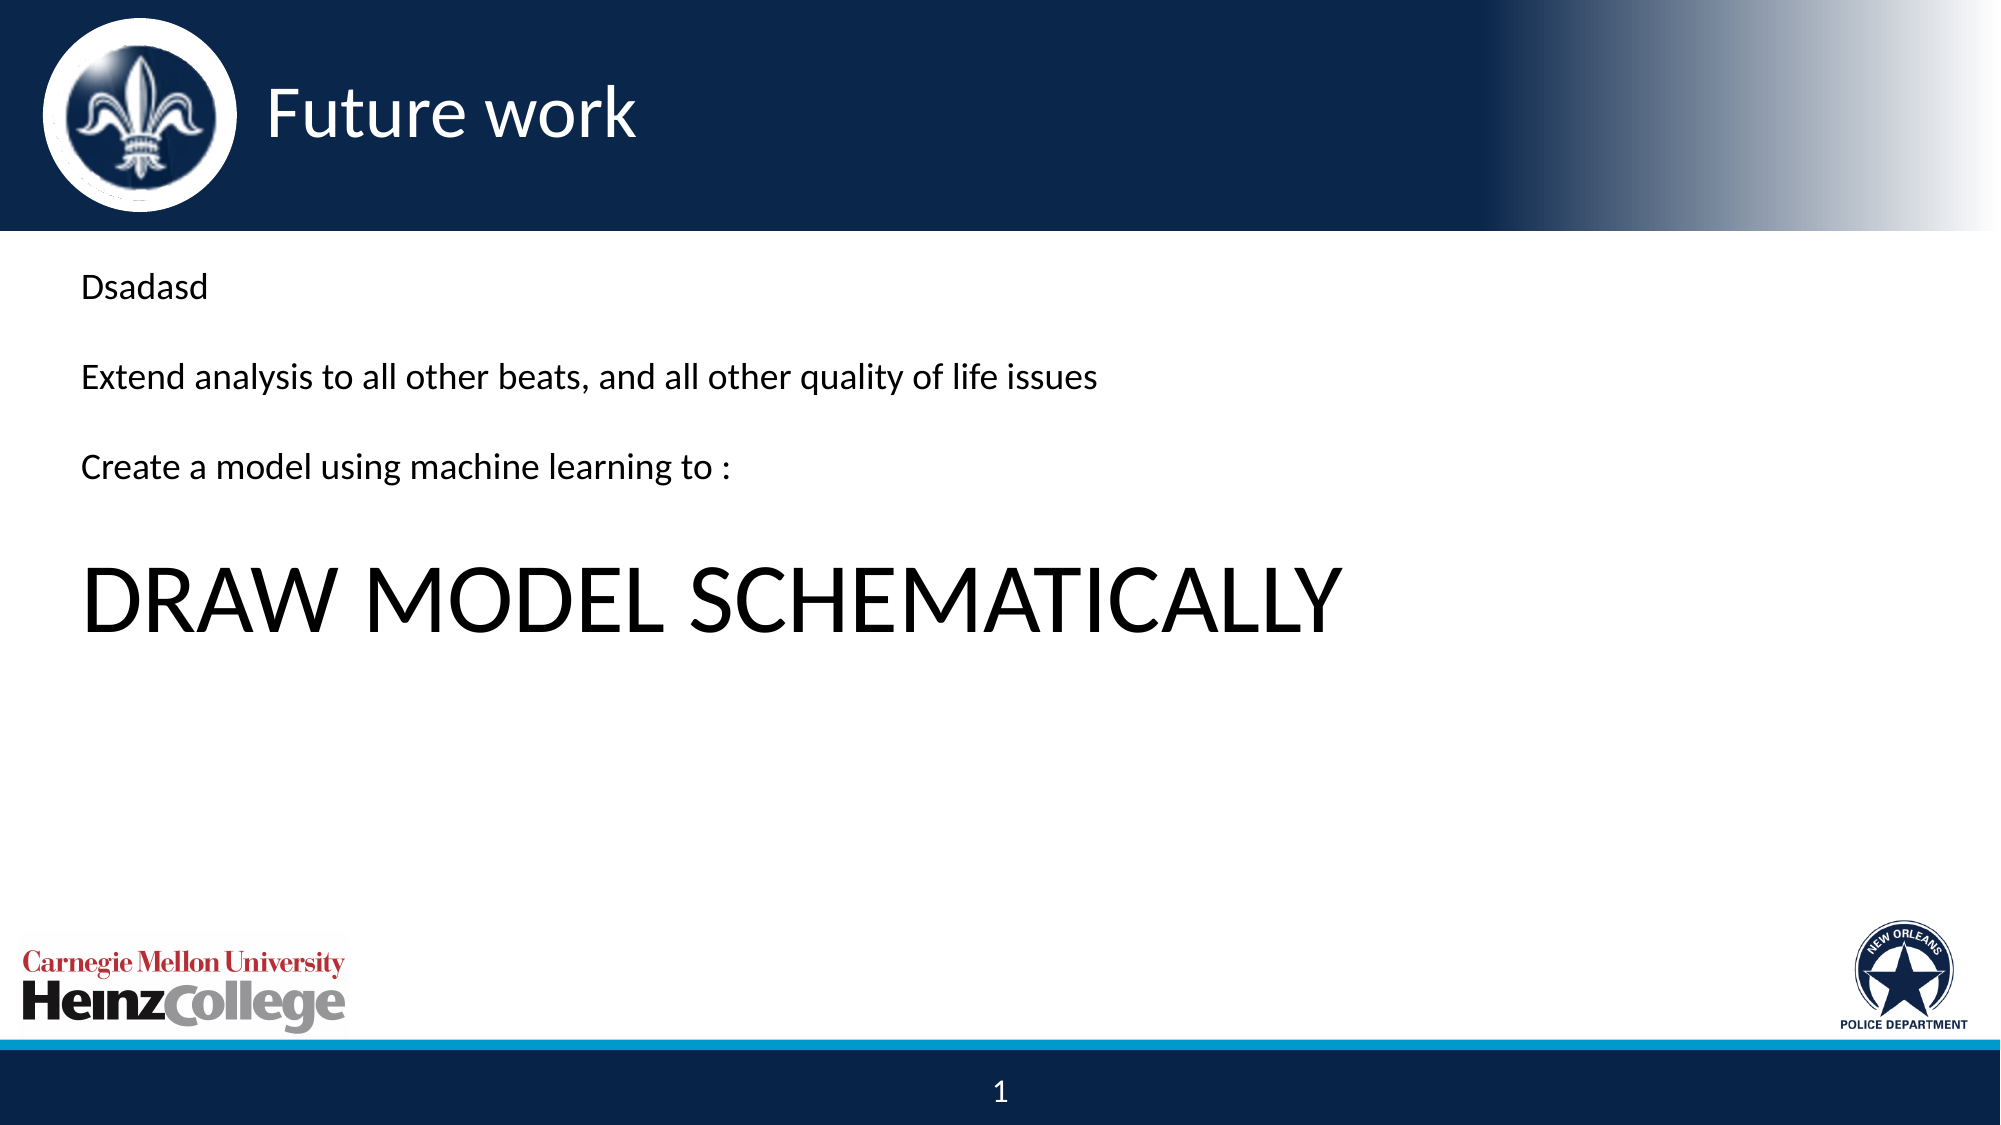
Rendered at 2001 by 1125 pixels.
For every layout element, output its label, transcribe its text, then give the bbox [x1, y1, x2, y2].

footer 1 [604, 1065, 1396, 1120]
picture [0, 0, 429, 322]
text_box Dsadasd Extend analysis to all other beats, and all other quality of life issues Create a model using machine learning to : DRAW MODEL SCHEMATICALLY [66, 254, 1828, 1065]
text_box Future work [252, 55, 1710, 160]
picture [1839, 910, 1968, 1039]
picture [19, 931, 350, 1039]
